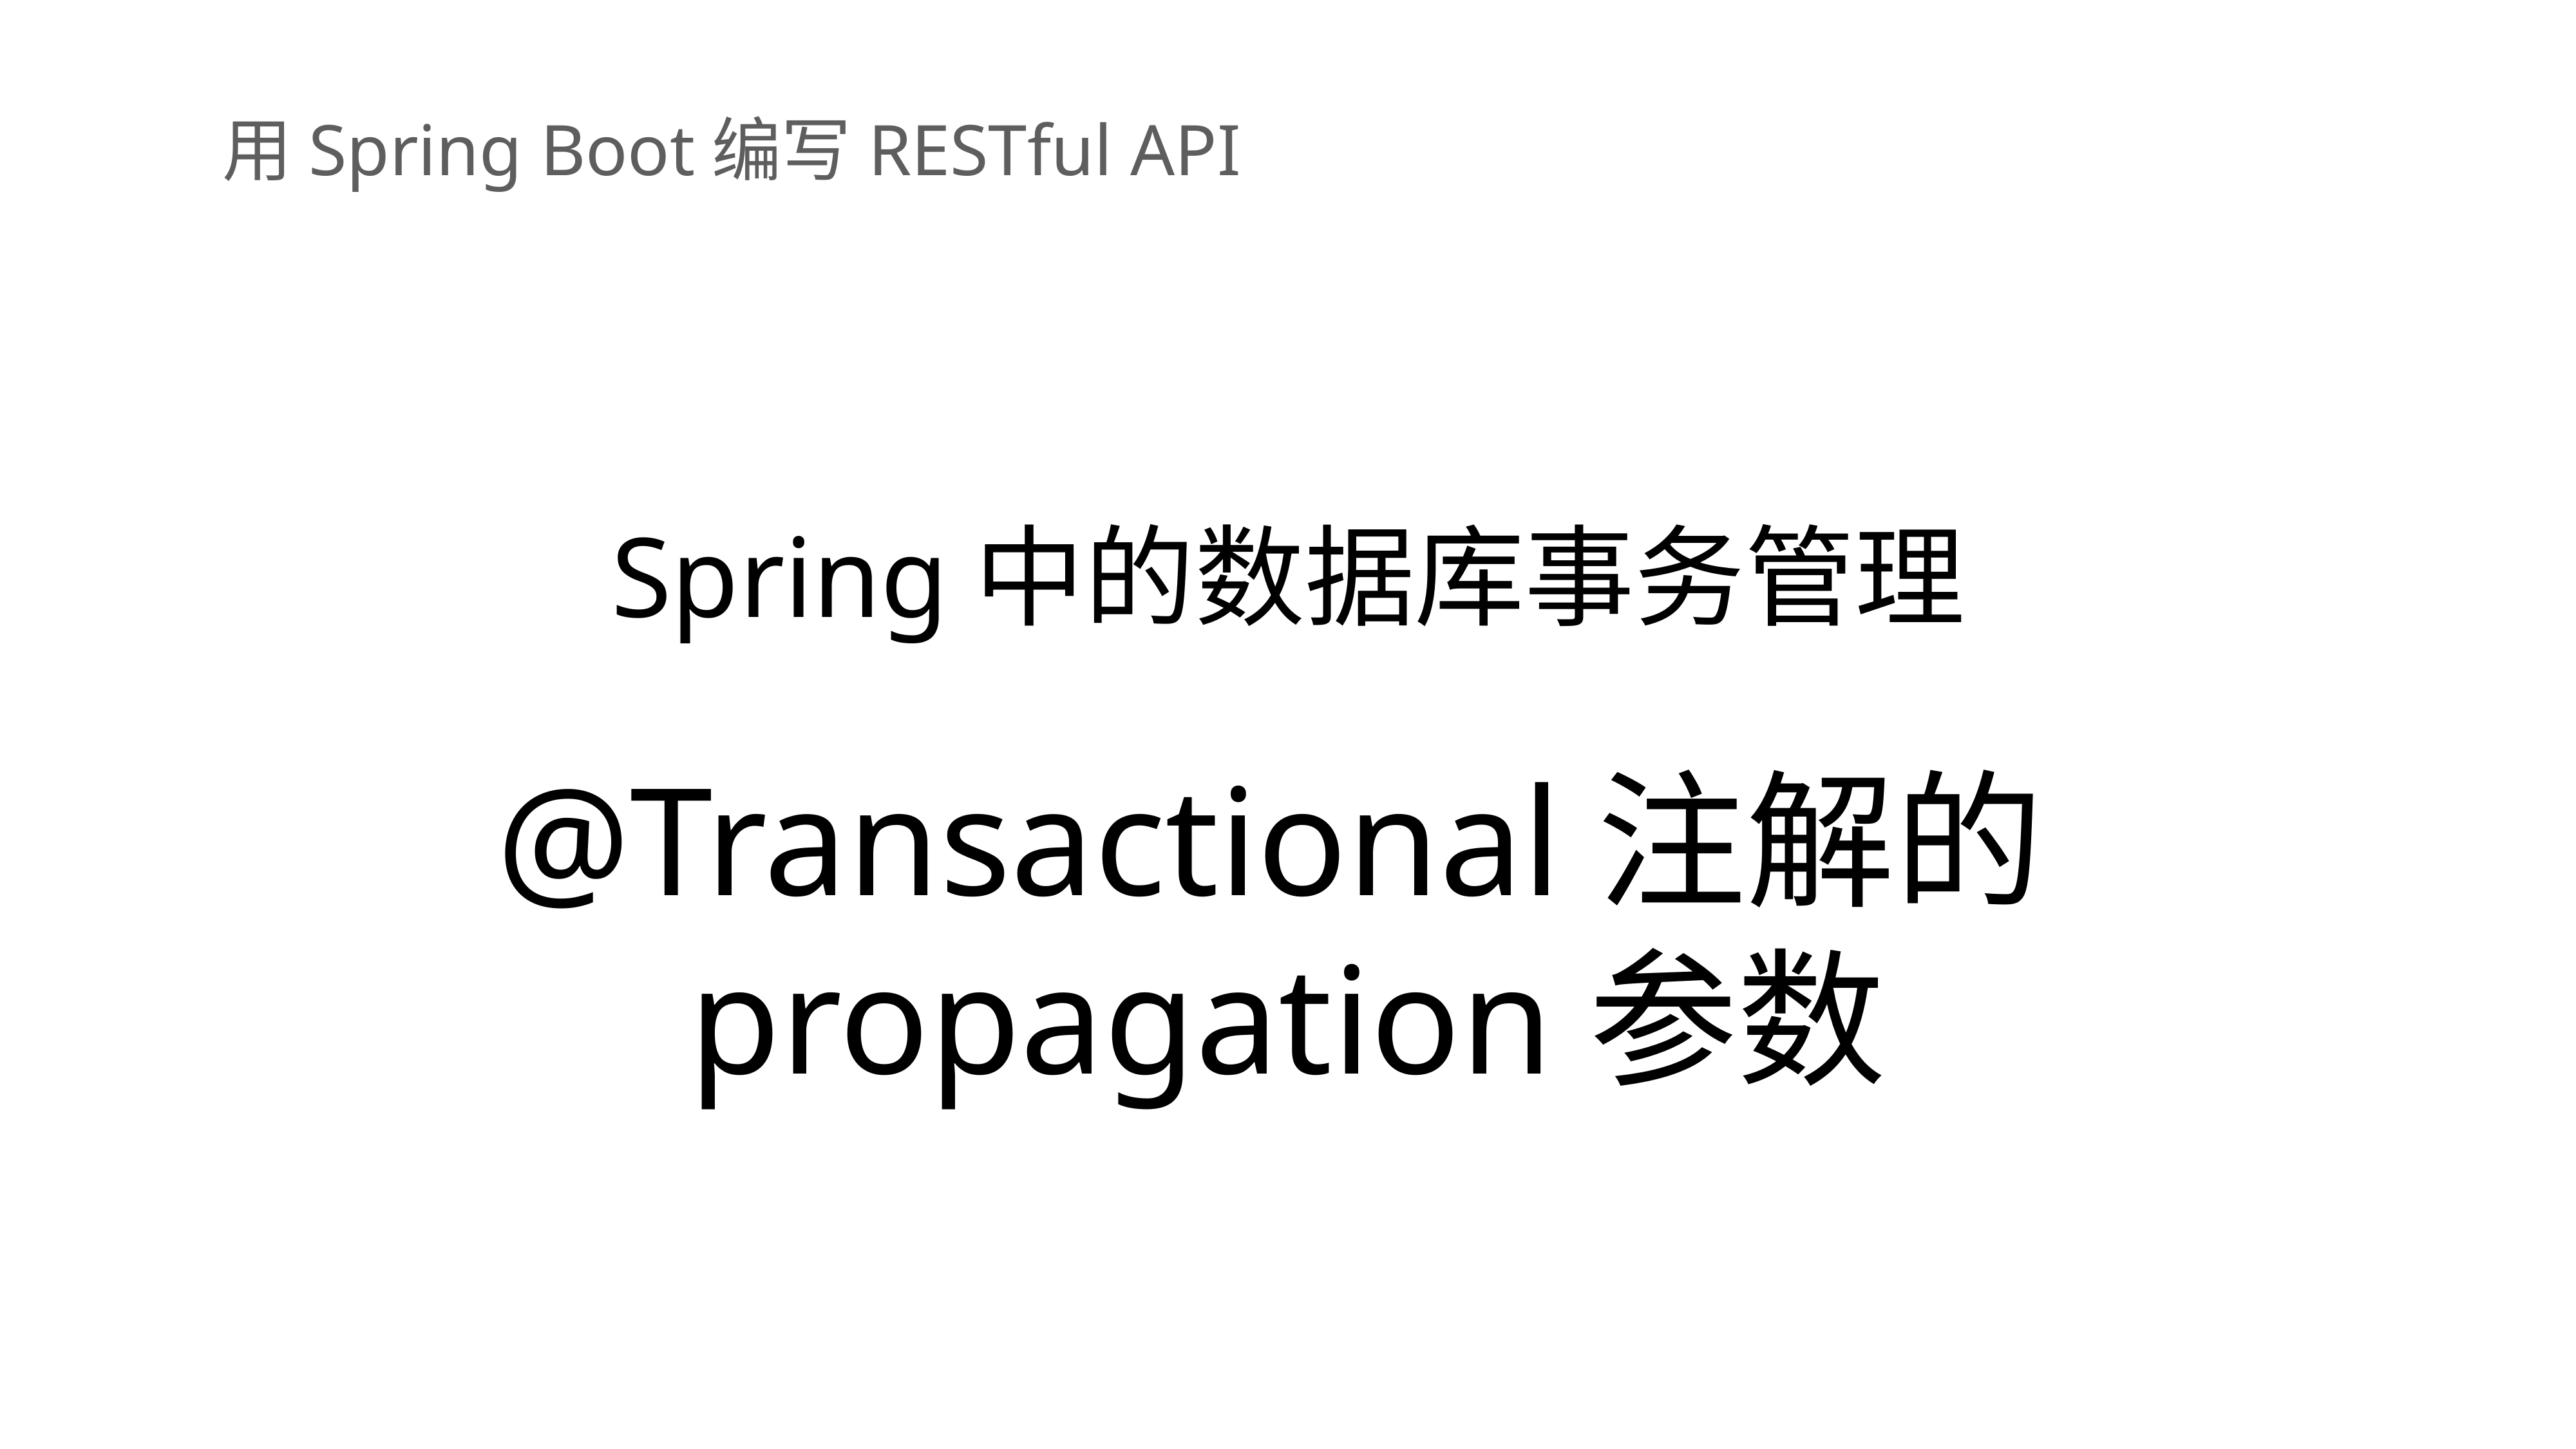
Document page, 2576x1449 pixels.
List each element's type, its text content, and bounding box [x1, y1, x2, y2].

text_box Spring中的数据库事务管理 [214, 500, 2362, 647]
text_box @Transactional注解的propagation参数 [214, 739, 2362, 1177]
text_box 用Spring Boot编写RESTful API [214, 98, 2362, 266]
